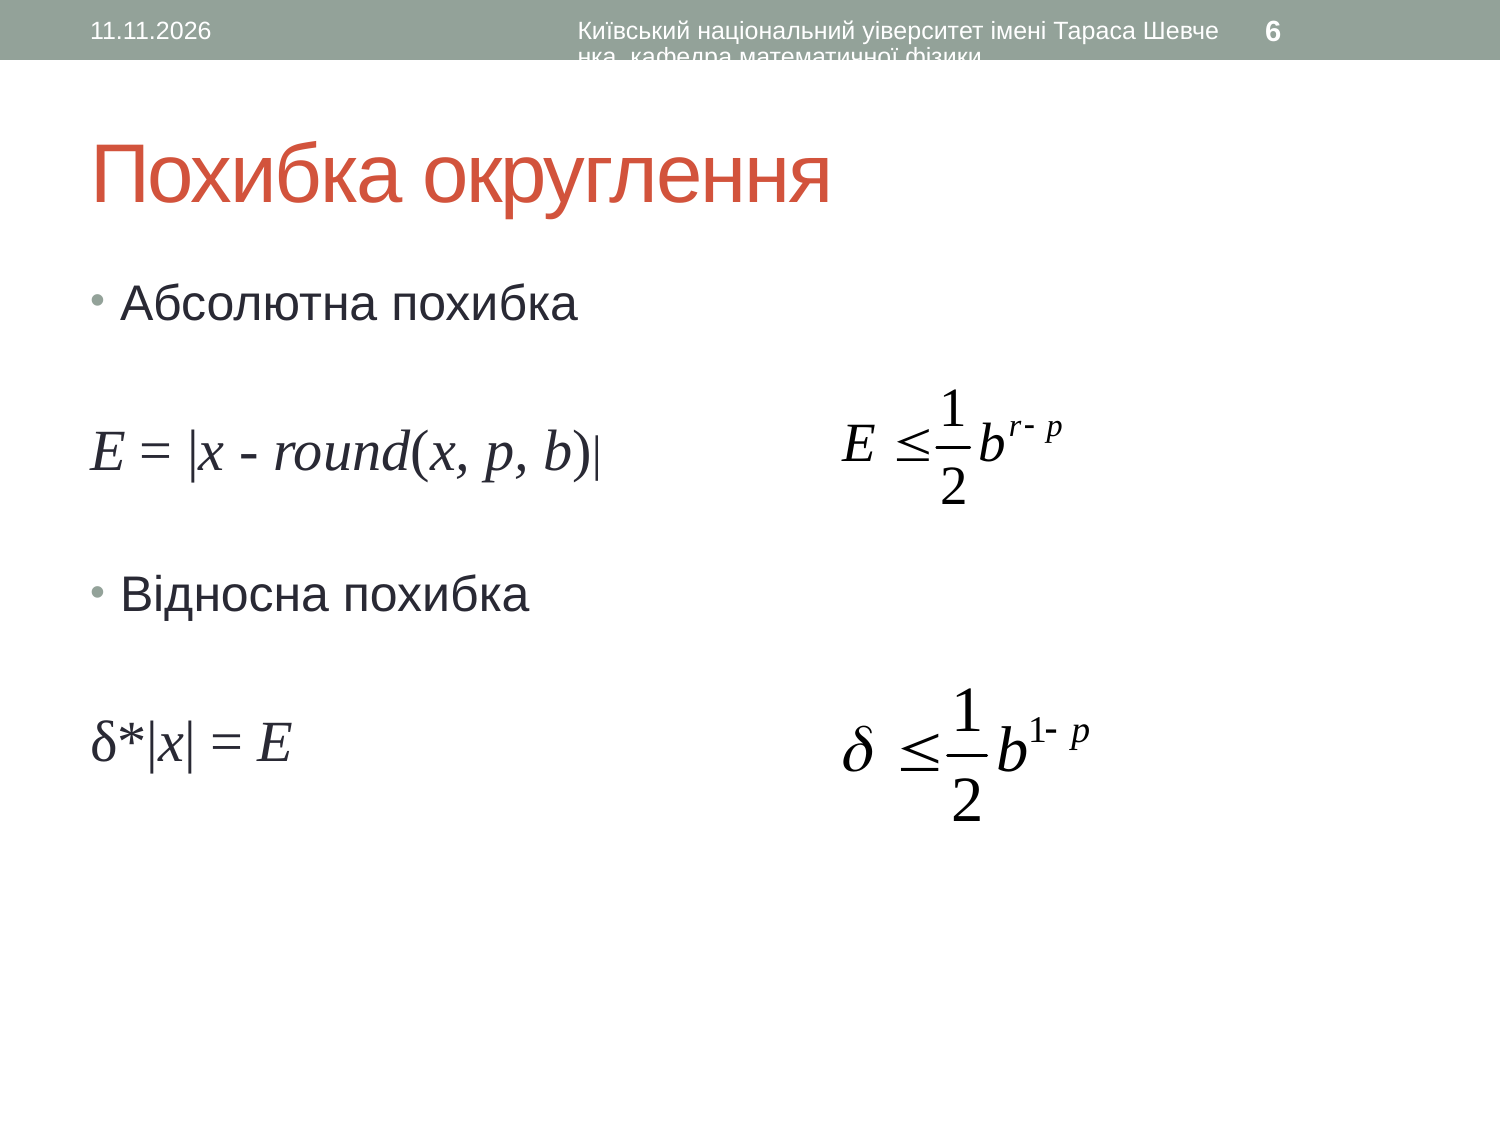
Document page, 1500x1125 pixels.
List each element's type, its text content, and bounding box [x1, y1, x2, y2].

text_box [832, 373, 1072, 516]
slide_number 6 [1250, 3, 1425, 57]
footer Київський національний уіверситет імені Тараса Шевченка, кафедра математичної фізики [562, 3, 1238, 57]
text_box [832, 668, 1104, 835]
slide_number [75, 3, 550, 57]
title Похибка округлення [75, 87, 1425, 250]
list Абсолютна похибка E = |x - round(х, р, b)| Відносна похибка δ*|x| = E [75, 262, 1425, 1063]
